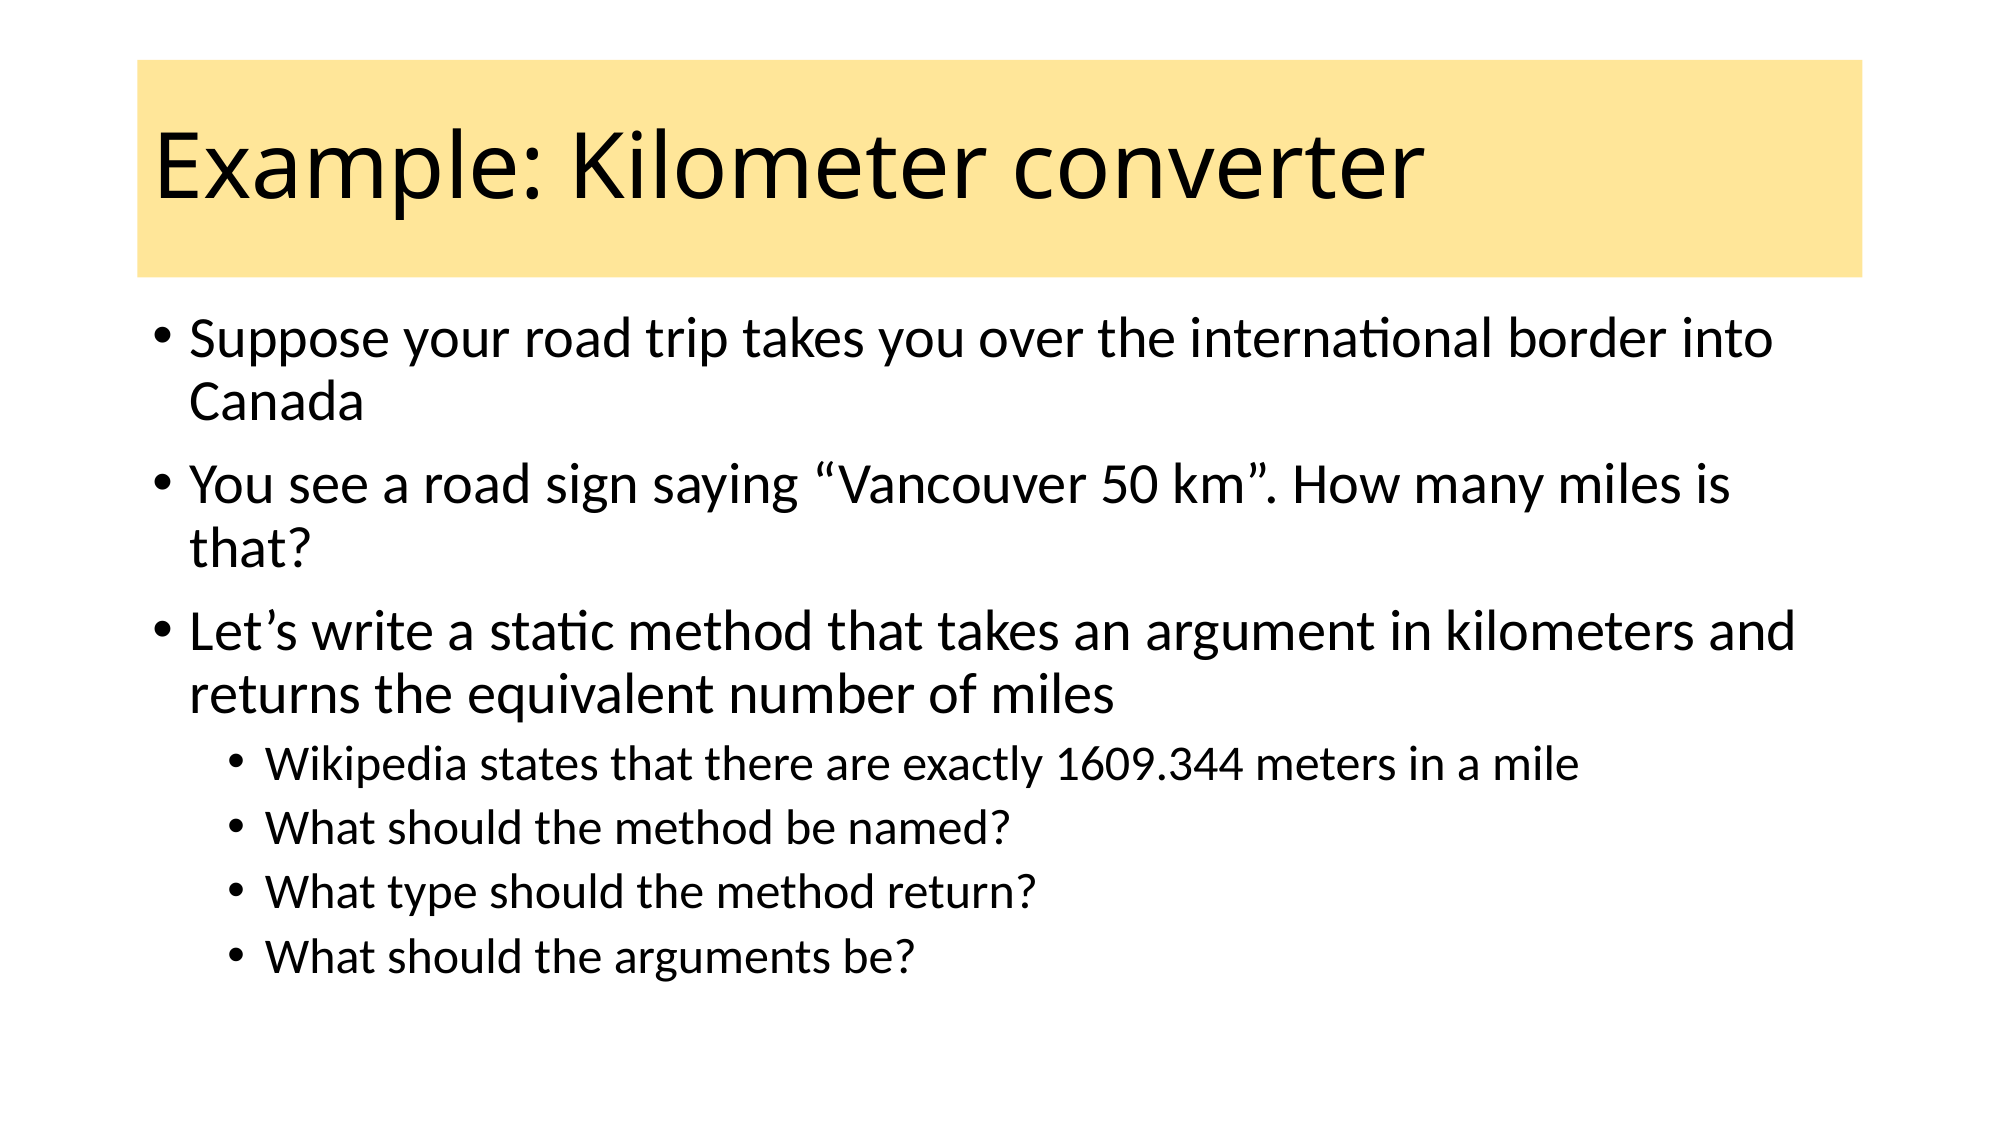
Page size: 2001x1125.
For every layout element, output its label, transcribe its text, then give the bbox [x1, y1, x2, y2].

title Example: Kilometer converter [137, 59, 1863, 278]
list Suppose your road trip takes you over the international border into Canada You see a road sign saying “Vancouver 50 km”. How many miles is that? Let’s write a static method that takes an argument in kilometers and returns the equivalent number of miles Wikipedia states that there are exactly 1609.344 meters in a mile What should the method be named? What type should the method return? What should the arguments be? [137, 299, 1863, 1014]
